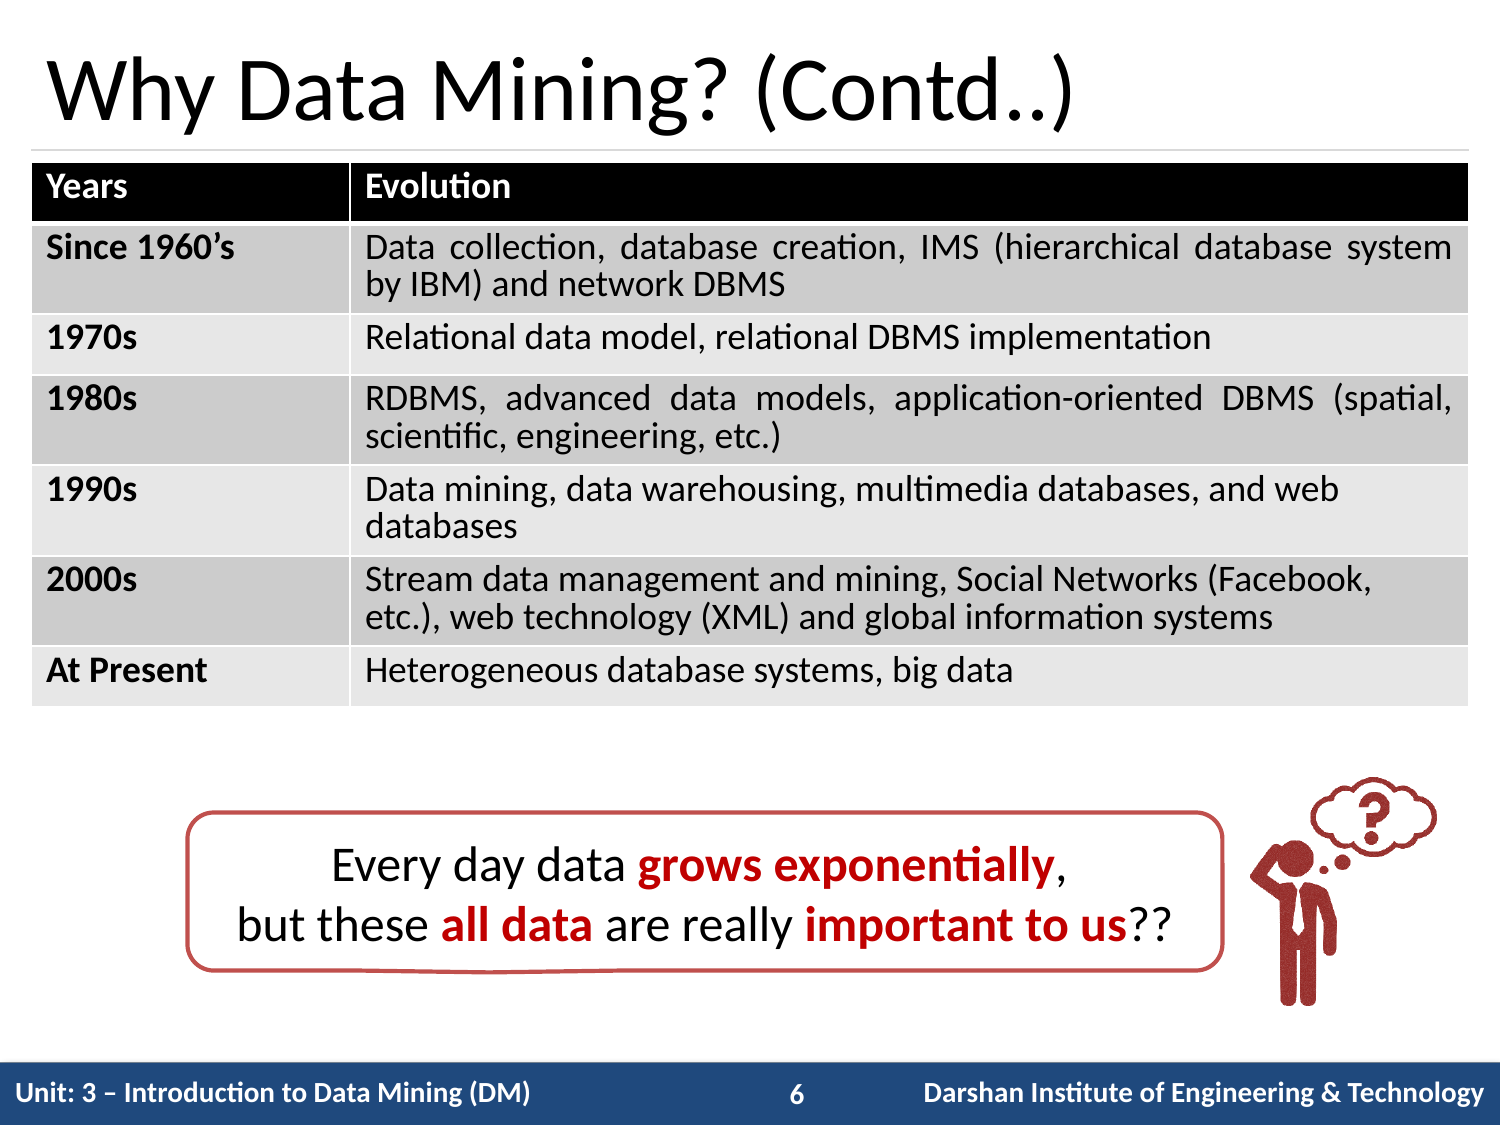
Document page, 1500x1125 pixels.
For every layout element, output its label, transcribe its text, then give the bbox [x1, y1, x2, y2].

table_cell 1990s [32, 466, 349, 555]
table_cell Heterogeneous database systems, big data [351, 647, 1468, 706]
picture [1249, 777, 1437, 1006]
table_cell 2000s [32, 557, 349, 645]
table_cell RDBMS, advanced data models, application-oriented DBMS (spatial, scientific, engineering, etc.) [351, 376, 1468, 464]
table_cell Data mining, data warehousing, multimedia databases, and web databases [351, 466, 1468, 555]
table_cell Since 1960’s [32, 226, 349, 313]
table_cell Stream data management and mining, Social Networks (Facebook, etc.), web technology (XML) and global information systems [351, 557, 1468, 645]
table_cell 1980s [32, 376, 349, 464]
table_cell 1970s [32, 315, 349, 374]
table_cell Data collection, database creation, IMS (hierarchical database system by IBM) and network DBMS [351, 226, 1468, 313]
table_cell Relational data model, relational DBMS implementation [351, 315, 1468, 374]
text_box Every day data grows exponentially, but these all data are really important to us?? [185, 810, 1225, 975]
table_header Years [32, 163, 349, 221]
table_cell At Present [32, 647, 349, 706]
title Why Data Mining? (Contd..) [31, 17, 1469, 150]
table_header Evolution [351, 163, 1468, 221]
